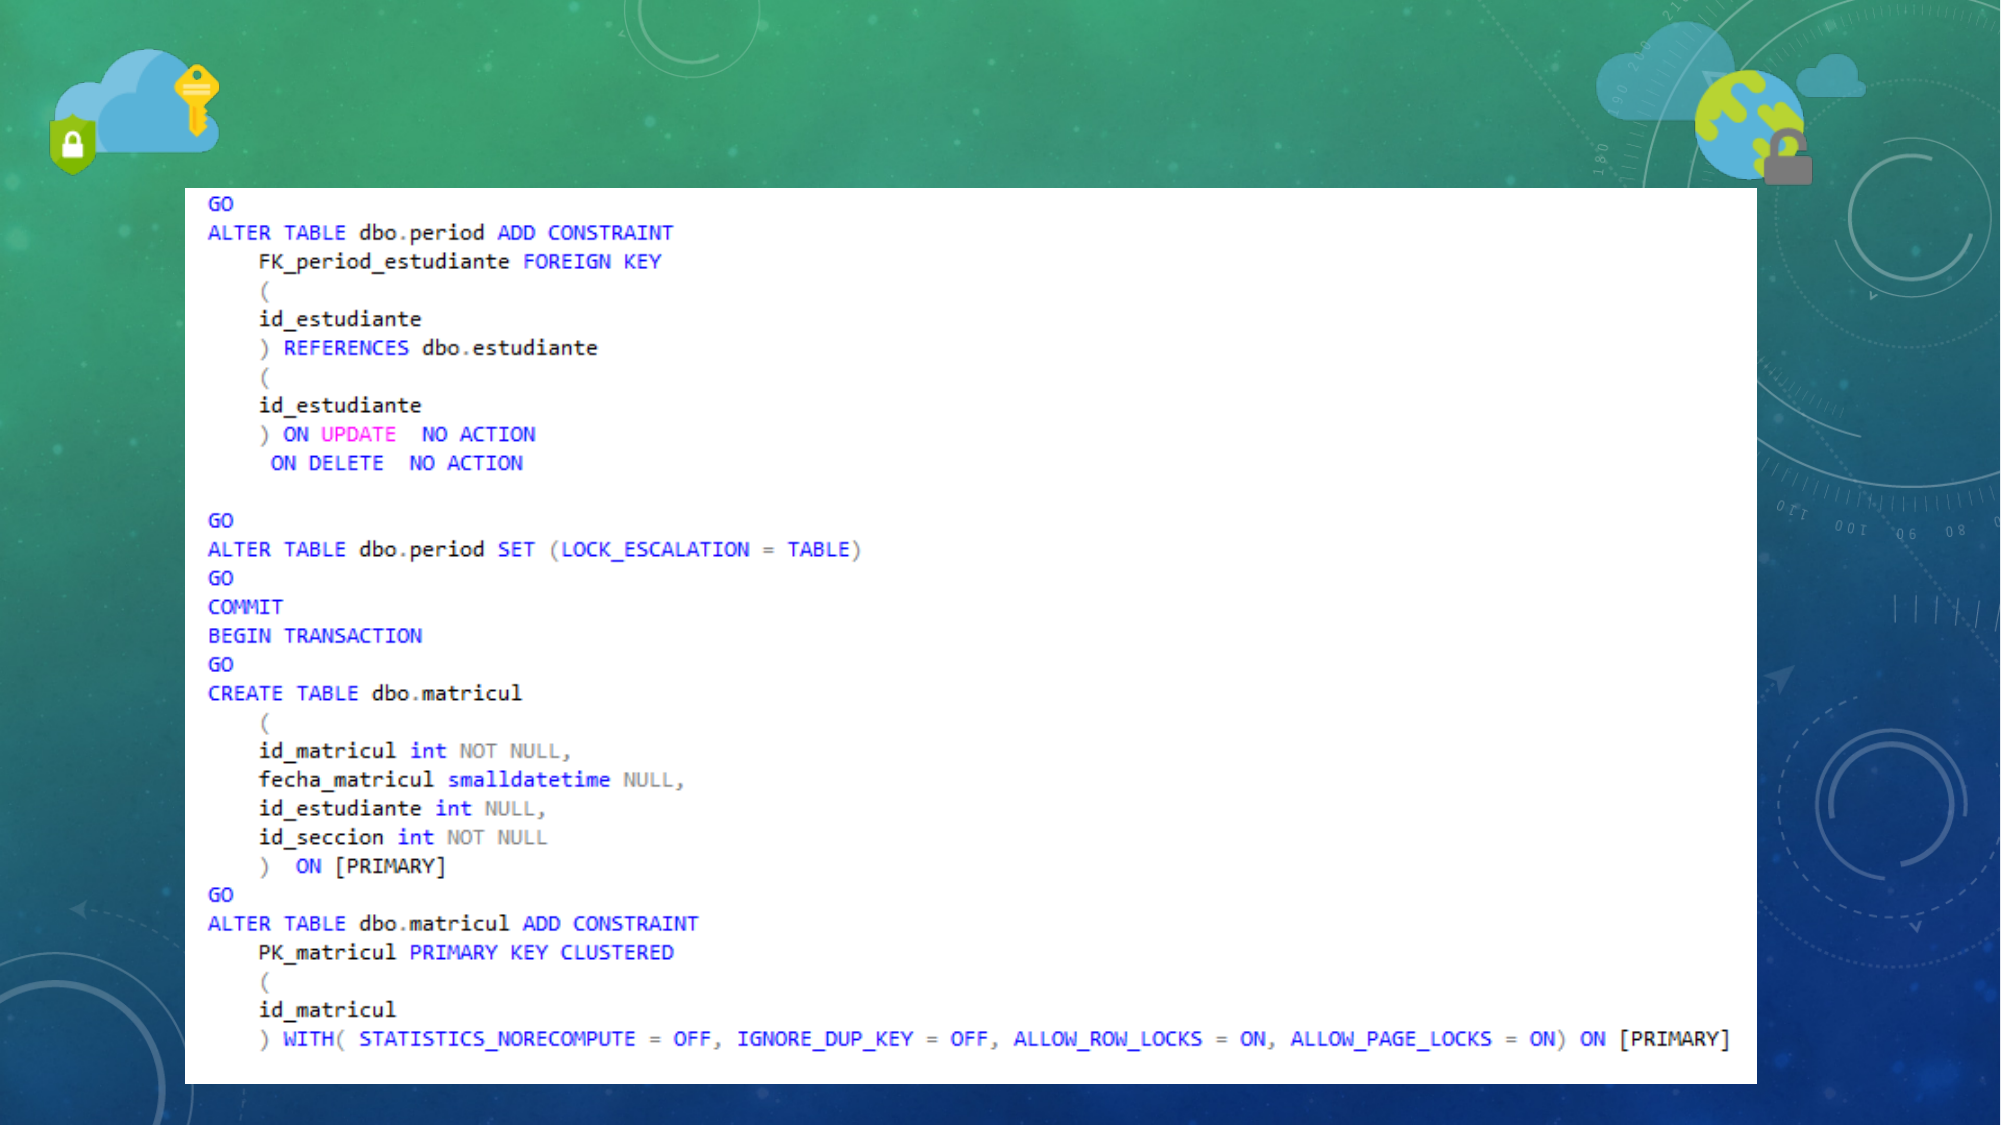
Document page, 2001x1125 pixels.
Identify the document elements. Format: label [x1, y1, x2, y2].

picture [0, 0, 2001, 1125]
list [184, 188, 1757, 1084]
